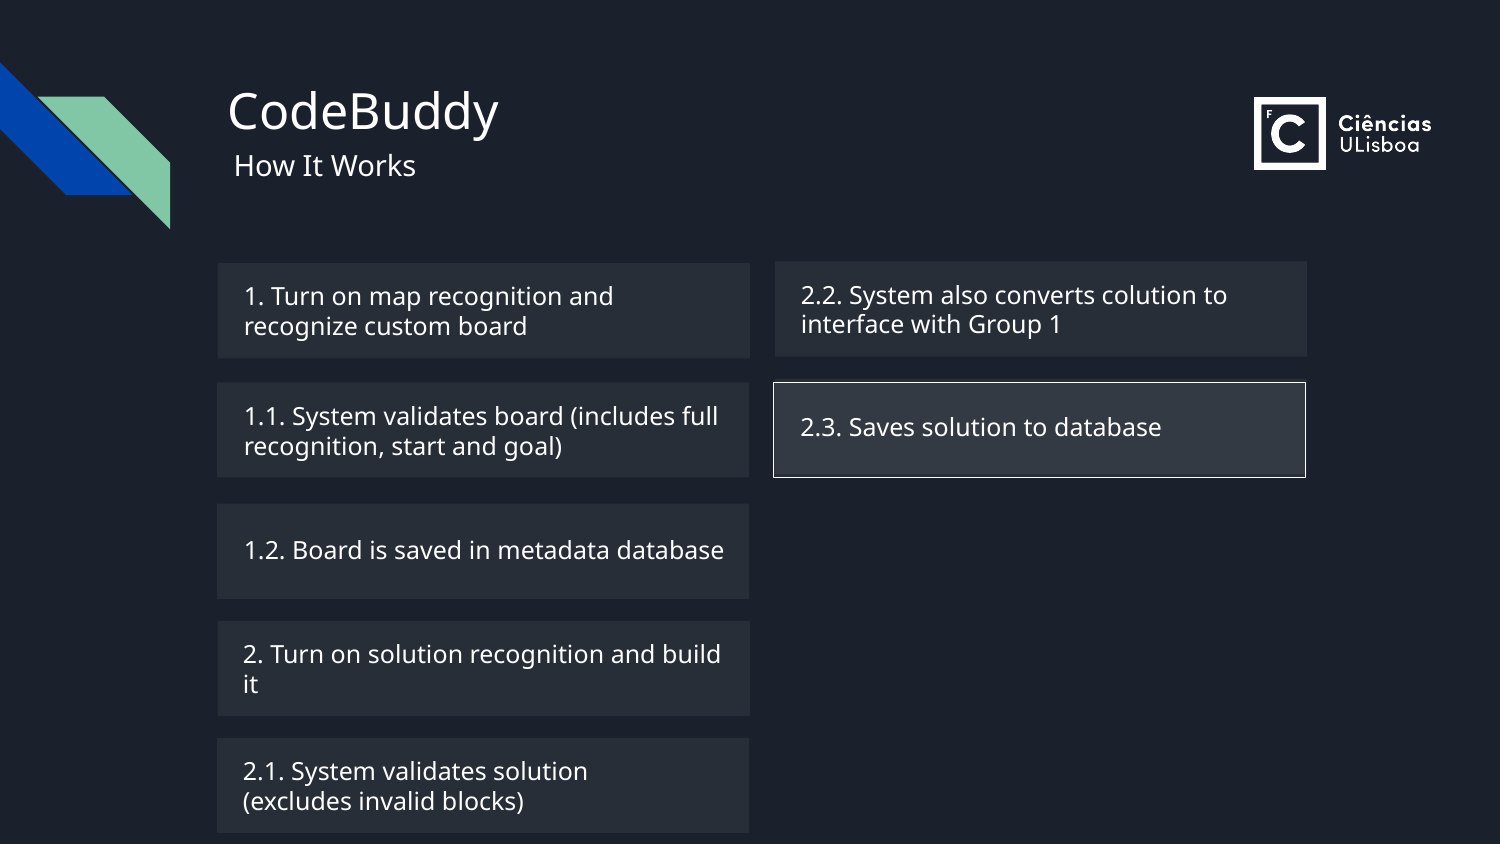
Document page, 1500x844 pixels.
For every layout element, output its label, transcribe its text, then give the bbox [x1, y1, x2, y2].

title 2.2. System also converts colution to interface with Group 1 [785, 265, 1306, 353]
title CodeBuddy [212, 64, 1368, 215]
text_box [216, 503, 750, 599]
title 2.3. Saves solution to database [785, 383, 1305, 470]
text_box [774, 378, 1307, 475]
text_box [774, 261, 1307, 357]
title 1. Turn on map recognition and recognize custom board [228, 267, 748, 354]
text_box [773, 382, 1306, 478]
text_box [217, 263, 750, 359]
text_box How It Works [218, 132, 888, 247]
picture [1253, 97, 1431, 170]
text_box [216, 737, 750, 833]
text_box [216, 382, 750, 478]
text_box [217, 620, 750, 716]
